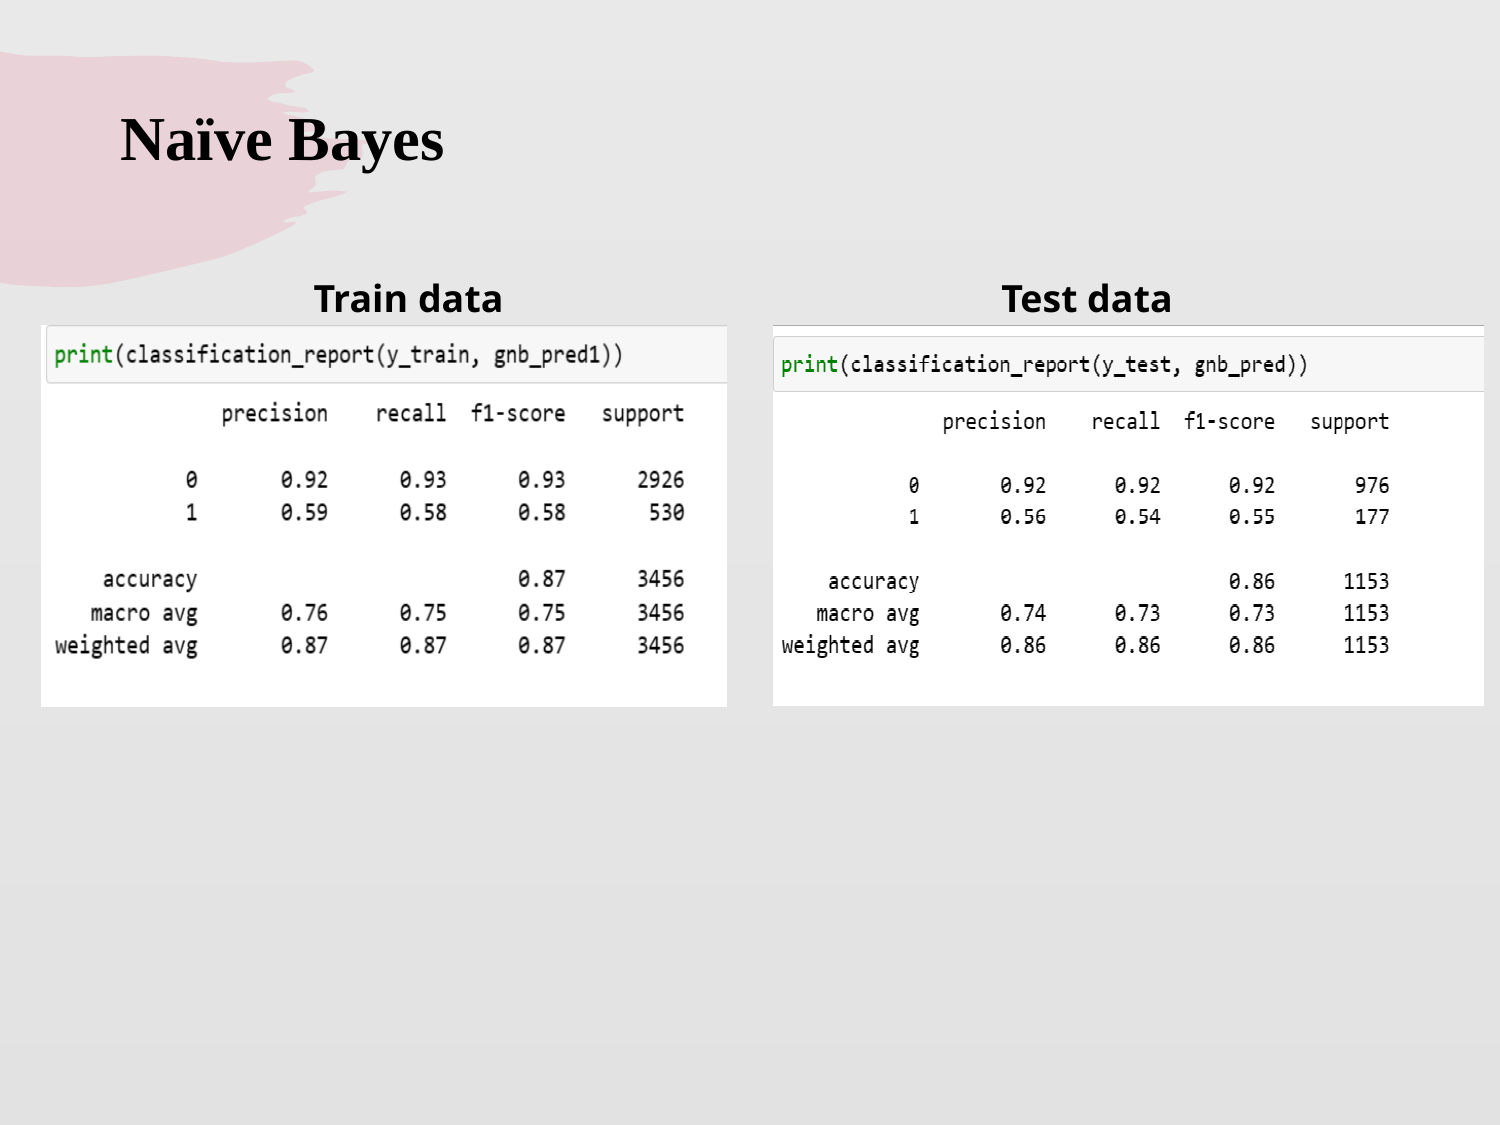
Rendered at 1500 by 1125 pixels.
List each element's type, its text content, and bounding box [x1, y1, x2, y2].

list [41, 325, 727, 707]
text_box Test data [986, 267, 1188, 325]
picture [773, 325, 1484, 706]
text_box Train data [298, 267, 519, 325]
title Naïve Bayes [105, 54, 1400, 227]
